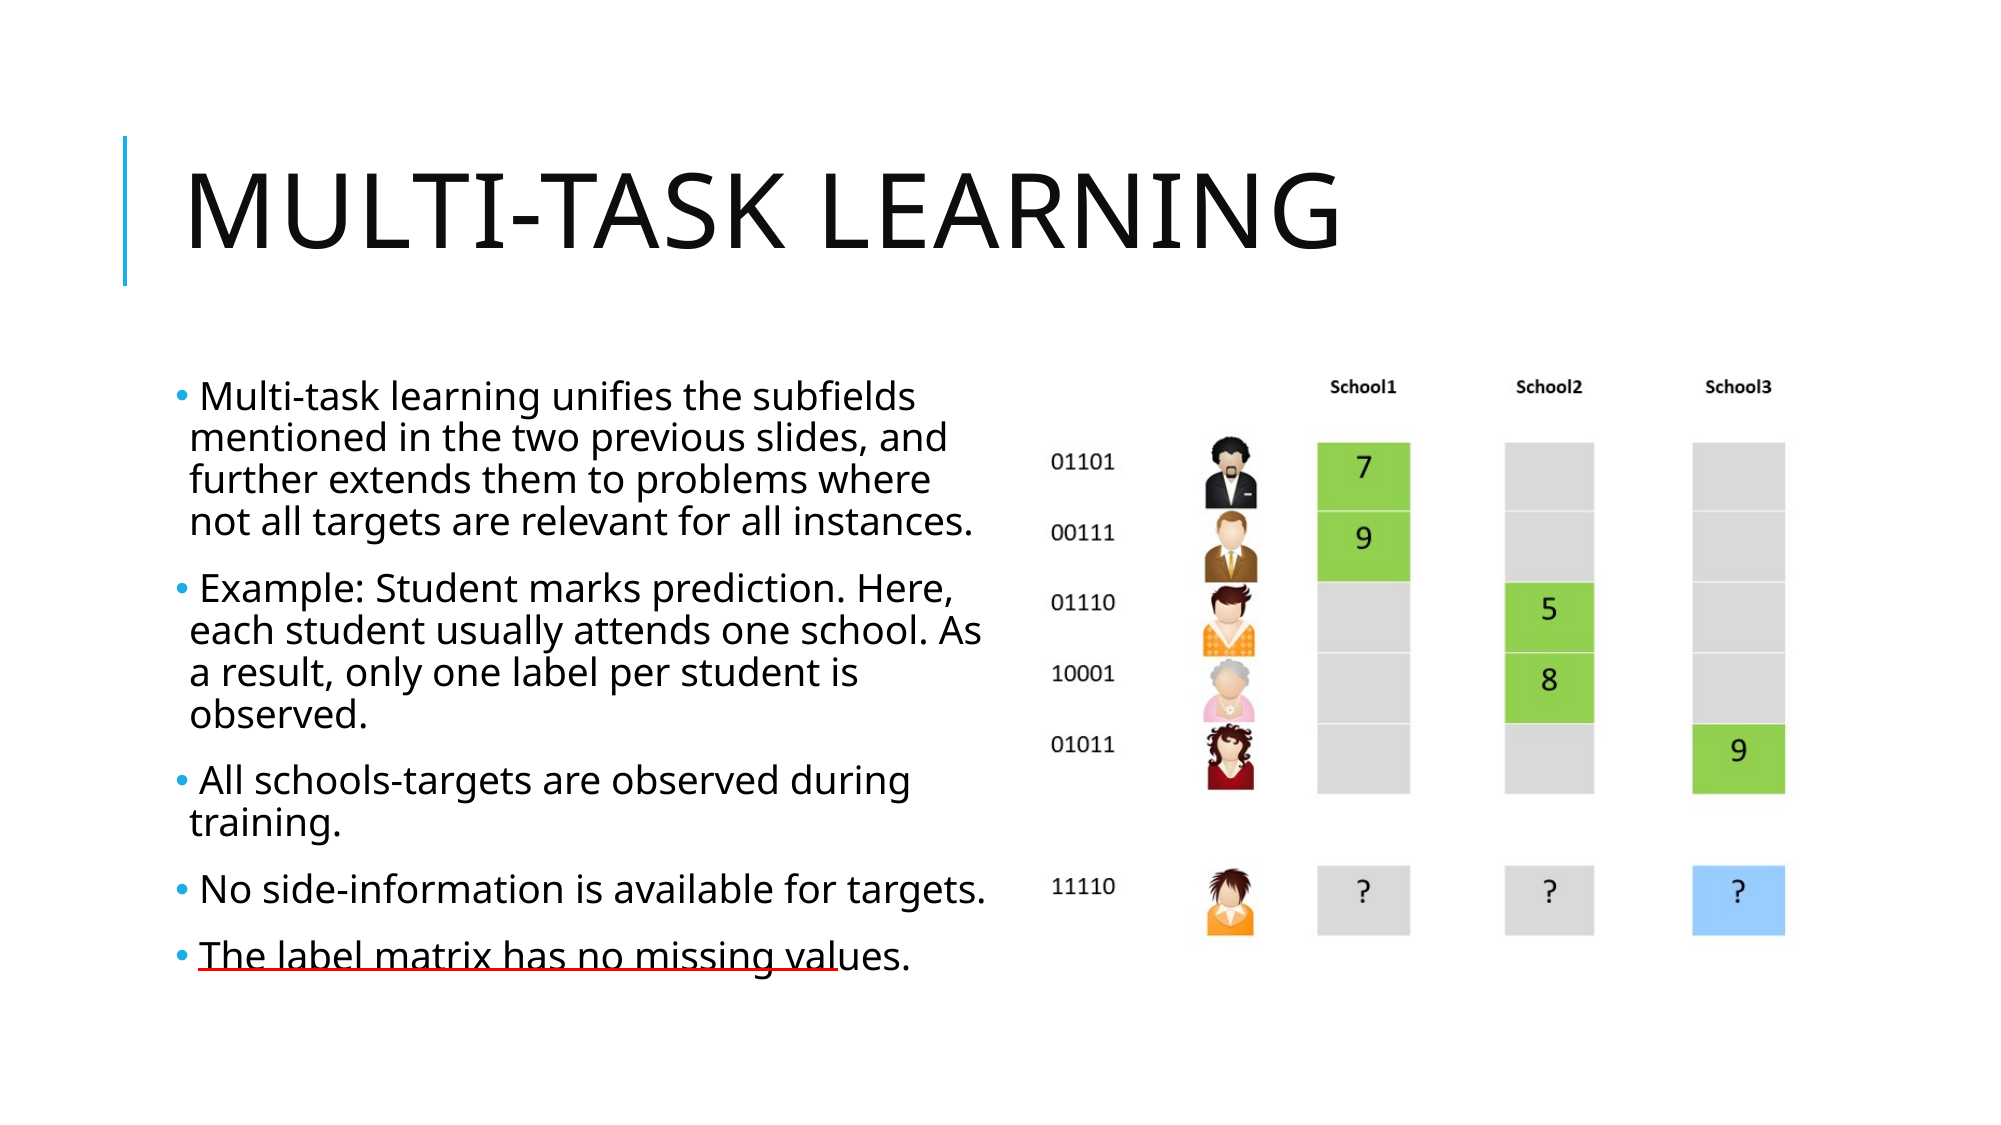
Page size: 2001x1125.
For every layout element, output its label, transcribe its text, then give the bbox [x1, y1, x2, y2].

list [1034, 359, 1817, 963]
text_box Multi-task learning unifies the subfields mentioned in the two previous slides, and further extends them to problems where not all targets are relevant for all instances. Example: Student marks prediction. Here, each student usually attends one school. As a result, only one label per student is observed. All schools-targets are observed during training. No side-information is available for targets. The label matrix has no missing values. [168, 368, 1000, 1029]
title Multi-task learning [168, 96, 1763, 342]
